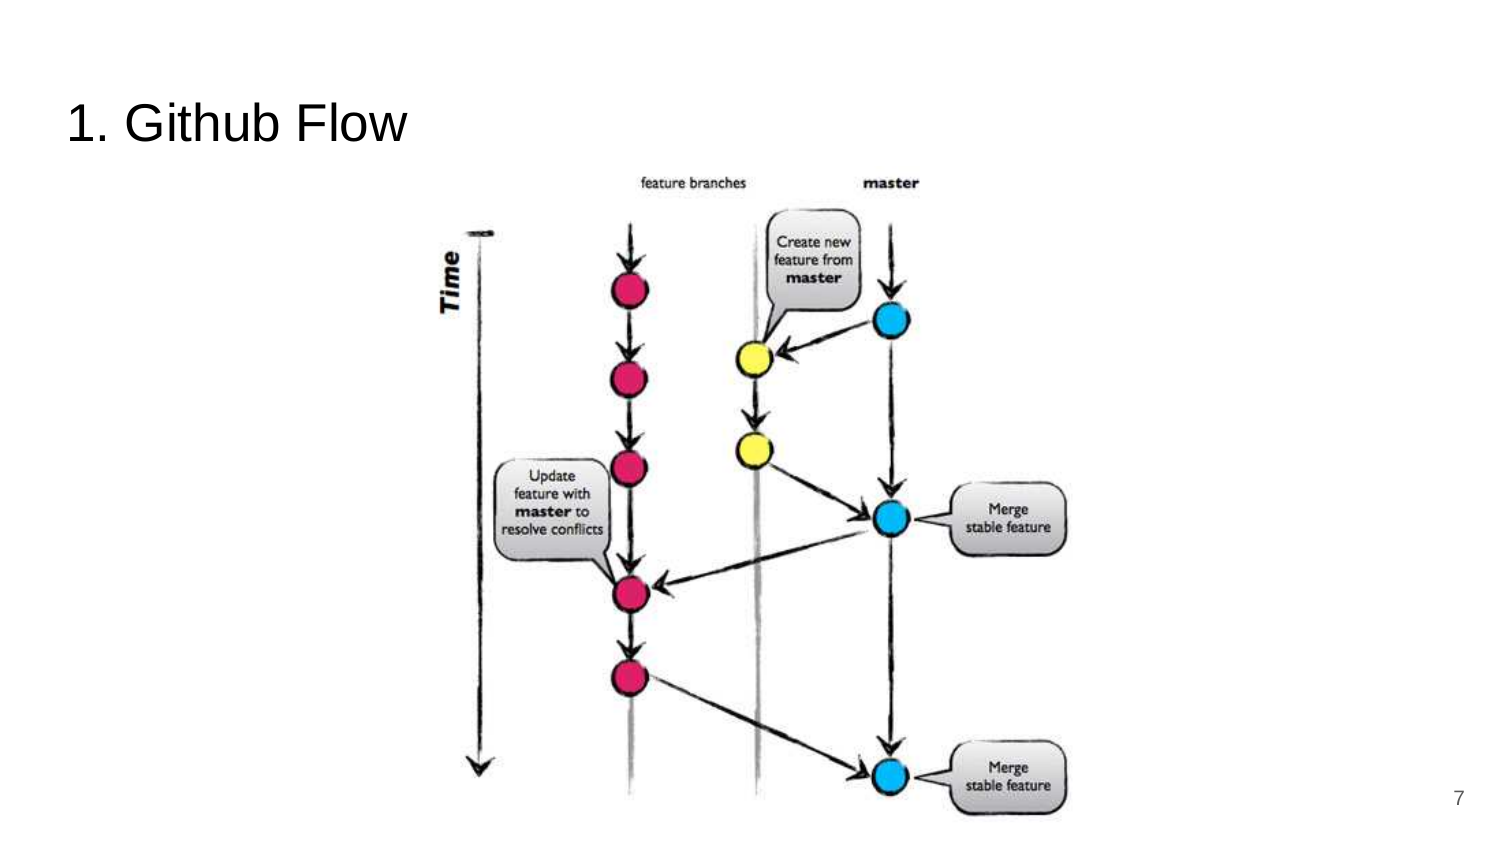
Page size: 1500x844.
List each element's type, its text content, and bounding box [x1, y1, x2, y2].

slide_number ‹#› [1389, 764, 1480, 830]
picture [417, 166, 1100, 834]
title 1. Github Flow [51, 72, 1449, 167]
